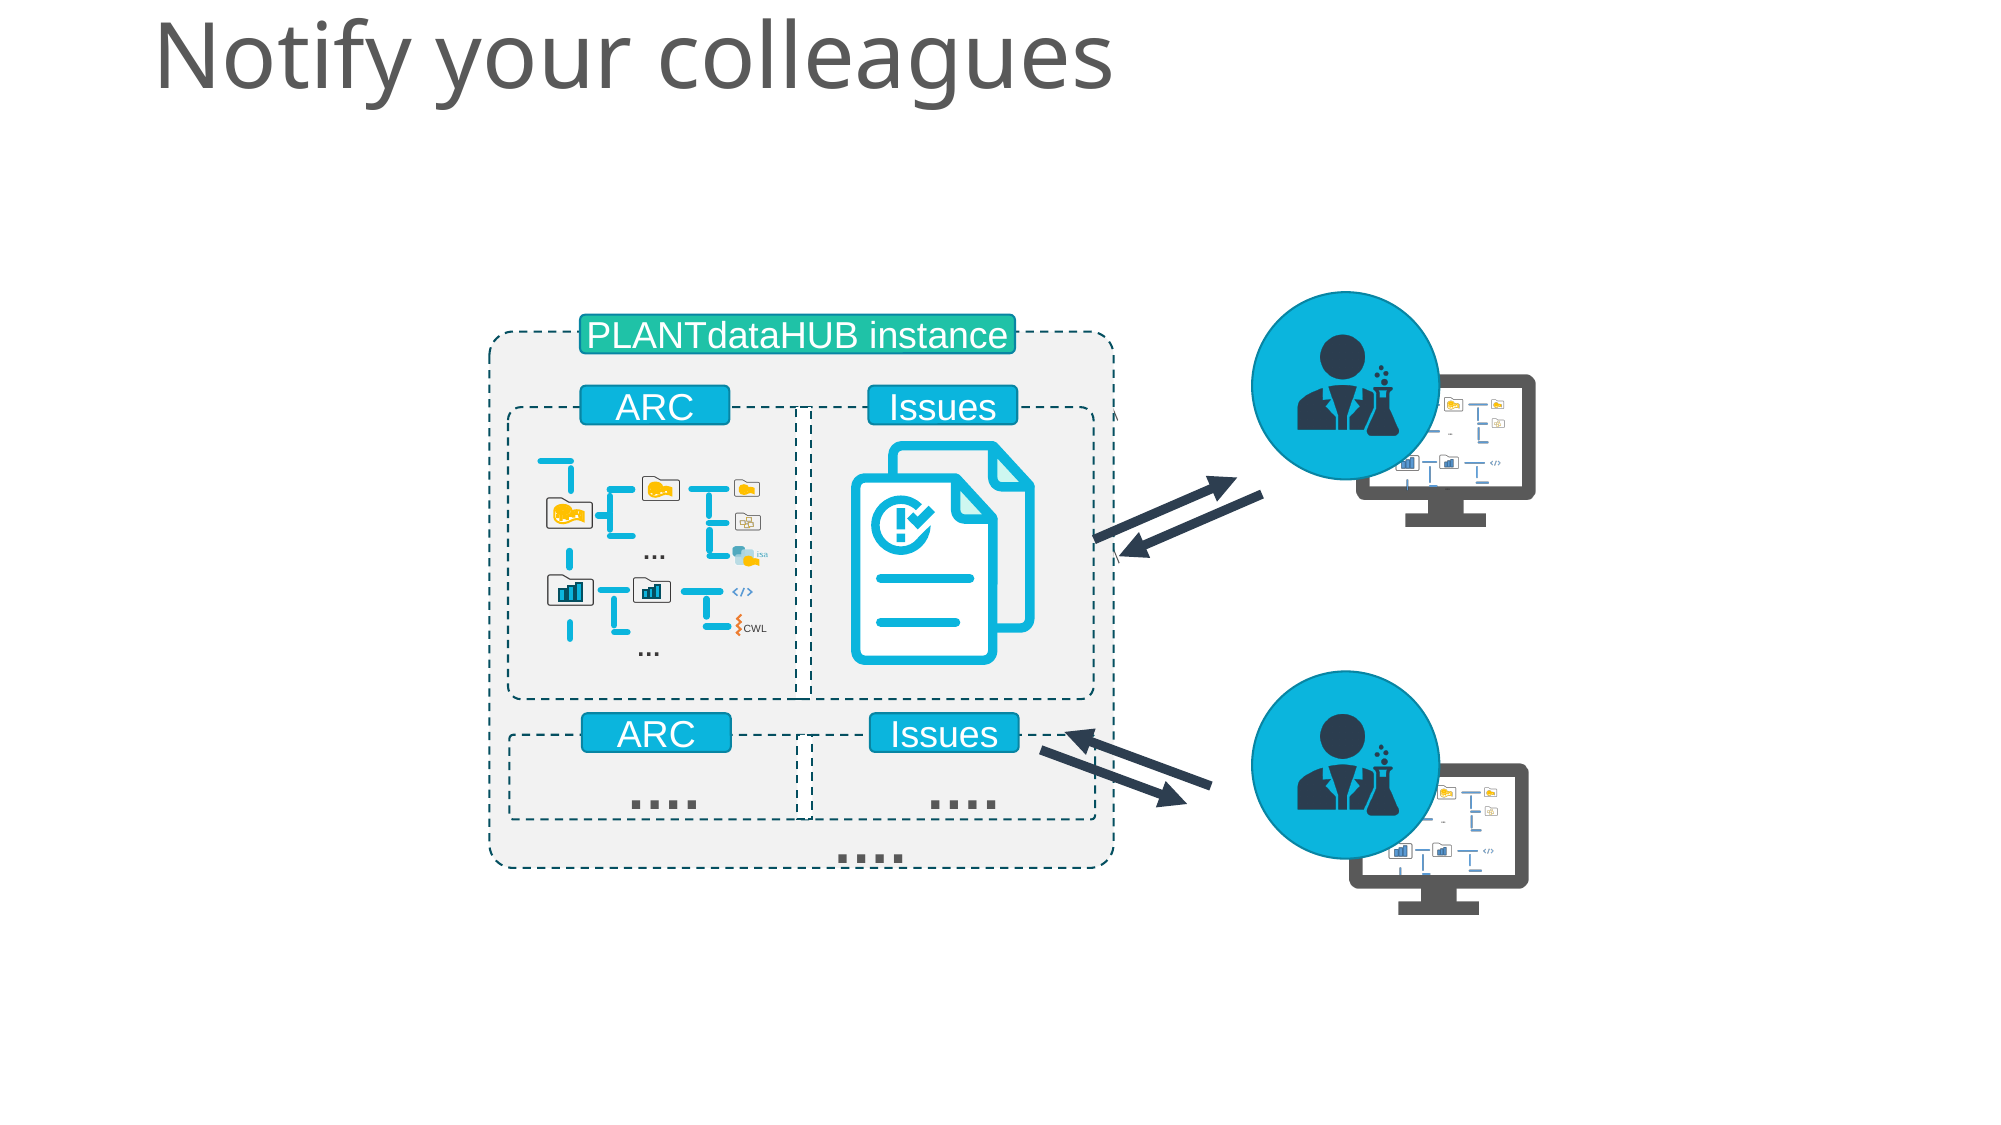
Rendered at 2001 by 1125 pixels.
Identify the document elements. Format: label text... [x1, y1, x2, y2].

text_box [1039, 292, 1553, 946]
title Notify your colleagues [137, 1, 1863, 219]
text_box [489, 314, 1039, 868]
